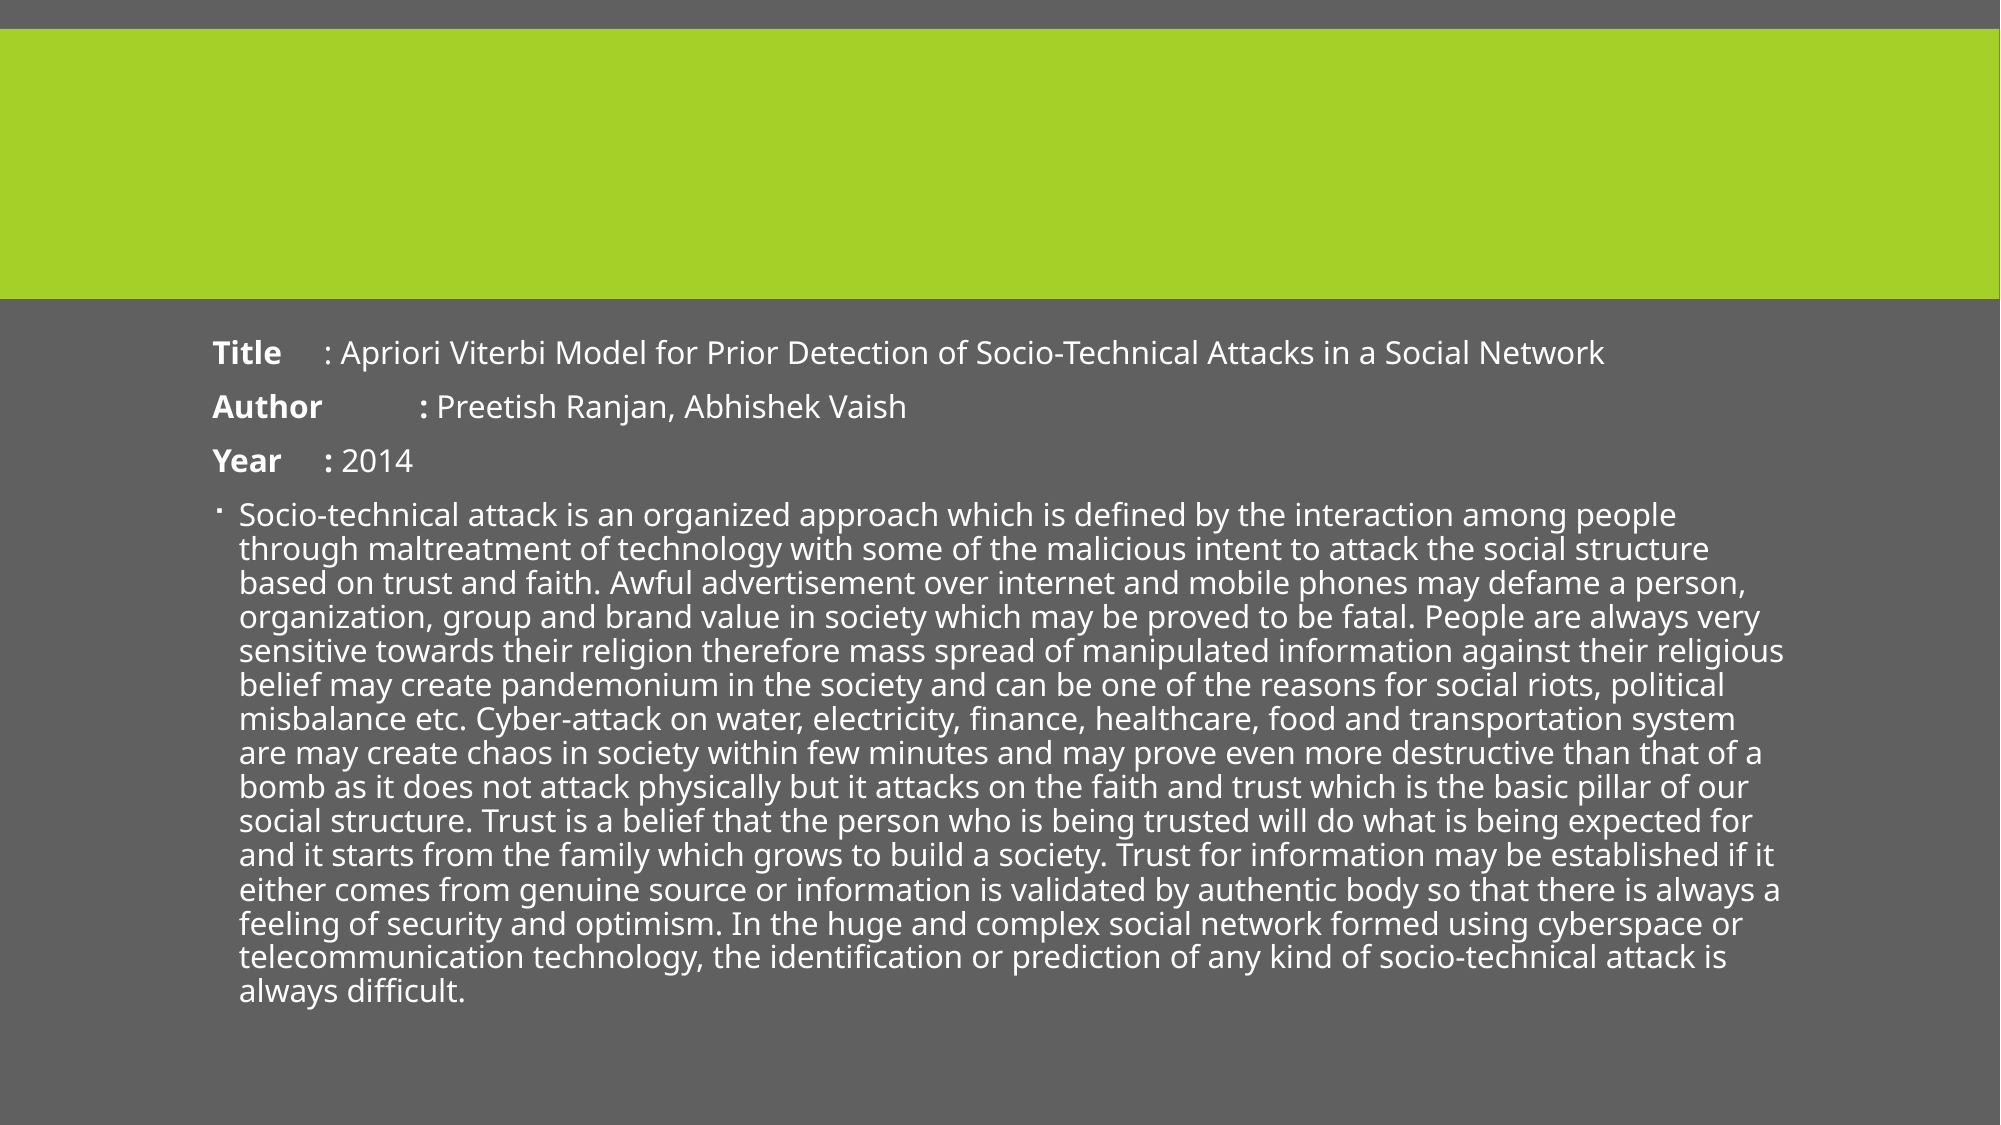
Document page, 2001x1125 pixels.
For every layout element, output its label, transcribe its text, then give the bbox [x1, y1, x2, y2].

list Title : Apriori Viterbi Model for Prior Detection of Socio-Technical Attacks in a Social Network Author : Preetish Ranjan, Abhishek Vaish Year : 2014 Socio-technical attack is an organized approach which is defined by the interaction among people through maltreatment of technology with some of the malicious intent to attack the social structure based on trust and faith. Awful advertisement over internet and mobile phones may defame a person, organization, group and brand value in society which may be proved to be fatal. People are always very sensitive towards their religion therefore mass spread of manipulated information against their religious belief may create pandemonium in the society and can be one of the reasons for social riots, political misbalance etc. Cyber-attack on water, electricity, finance, healthcare, food and transportation system are may create chaos in society within few minutes and may prove even more destructive than that of a bomb as it does not attack physically but it attacks on the faith and trust which is the basic pillar of our social structure. Trust is a belief that the person who is being trusted will do what is being expected for and it starts from the family which grows to build a society. Trust for information may be established if it either comes from genuine source or information is validated by authentic body so that there is always a feeling of security and optimism. In the huge and complex social network formed using cyberspace or telecommunication technology, the identification or prediction of any kind of socio-technical attack is always difficult. [197, 329, 1803, 1020]
